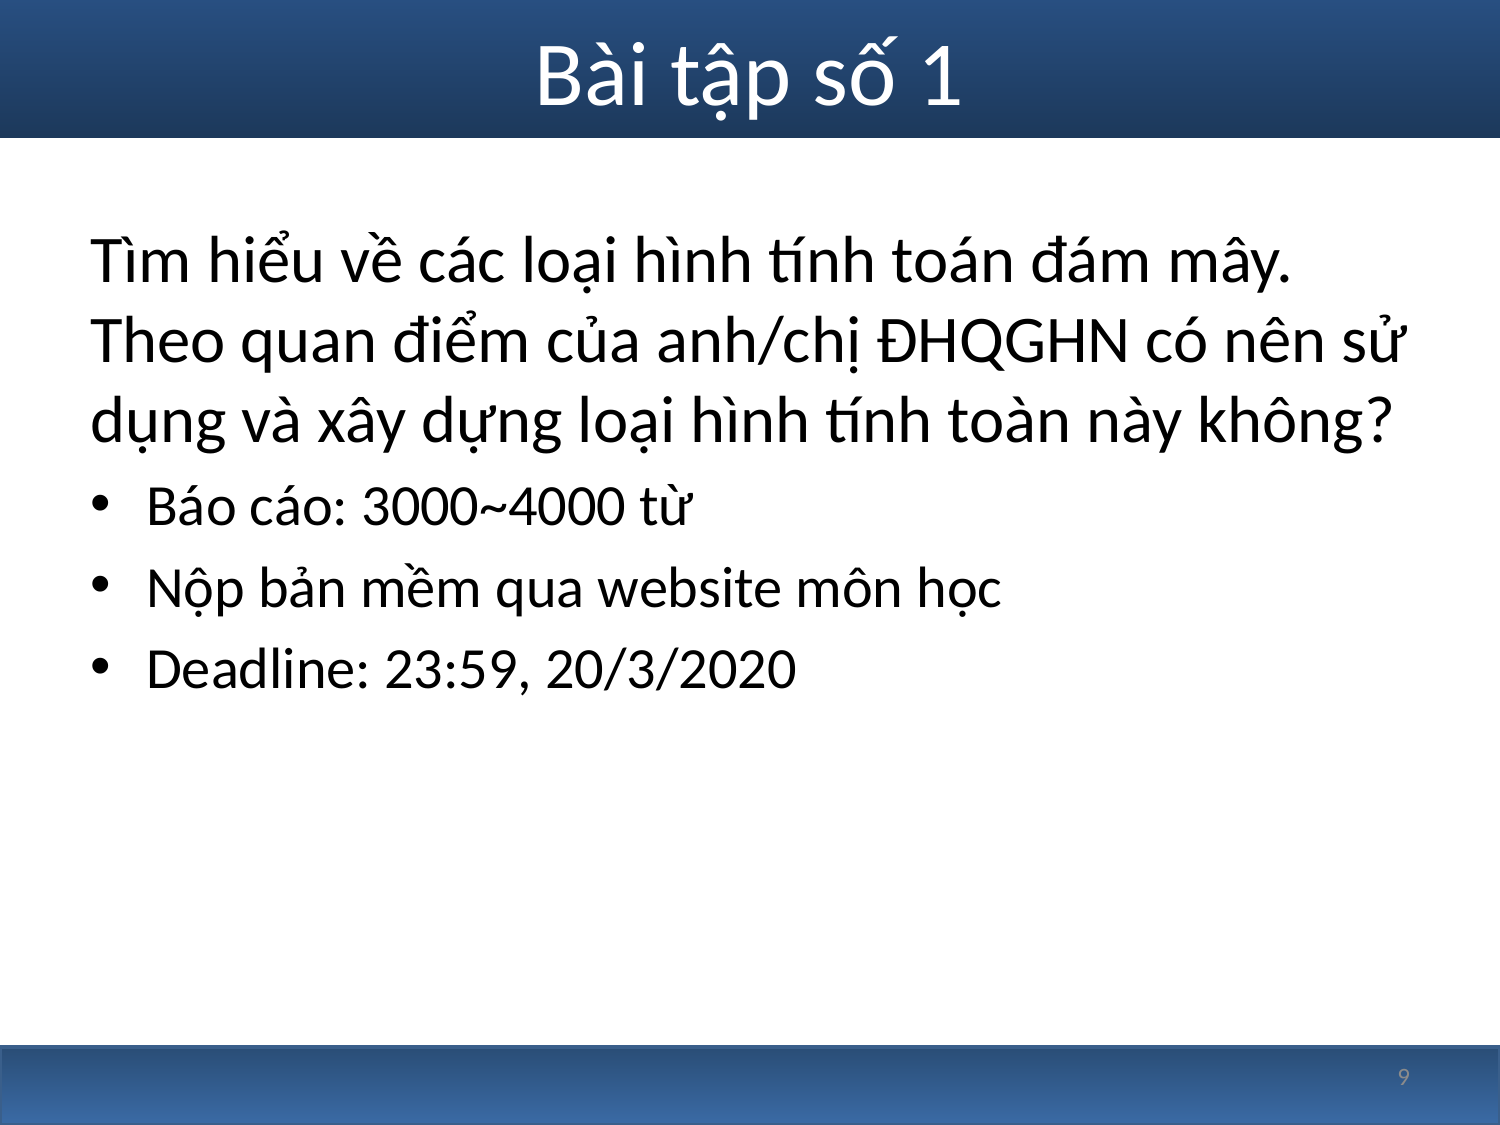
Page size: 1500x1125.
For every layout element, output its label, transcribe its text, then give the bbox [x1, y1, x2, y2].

list Tìm hiểu về các loại hình tính toán đám mây. Theo quan điểm của anh/chị ĐHQGHN có nên sử dụng và xây dựng loại hình tính toàn này không? Báo cáo: 3000~4000 từ Nộp bản mềm qua website môn học Deadline: 23:59, 20/3/2020 [75, 208, 1425, 1005]
title Bài tập số 1 [0, 0, 1500, 138]
slide_number 9 [1074, 1045, 1425, 1106]
